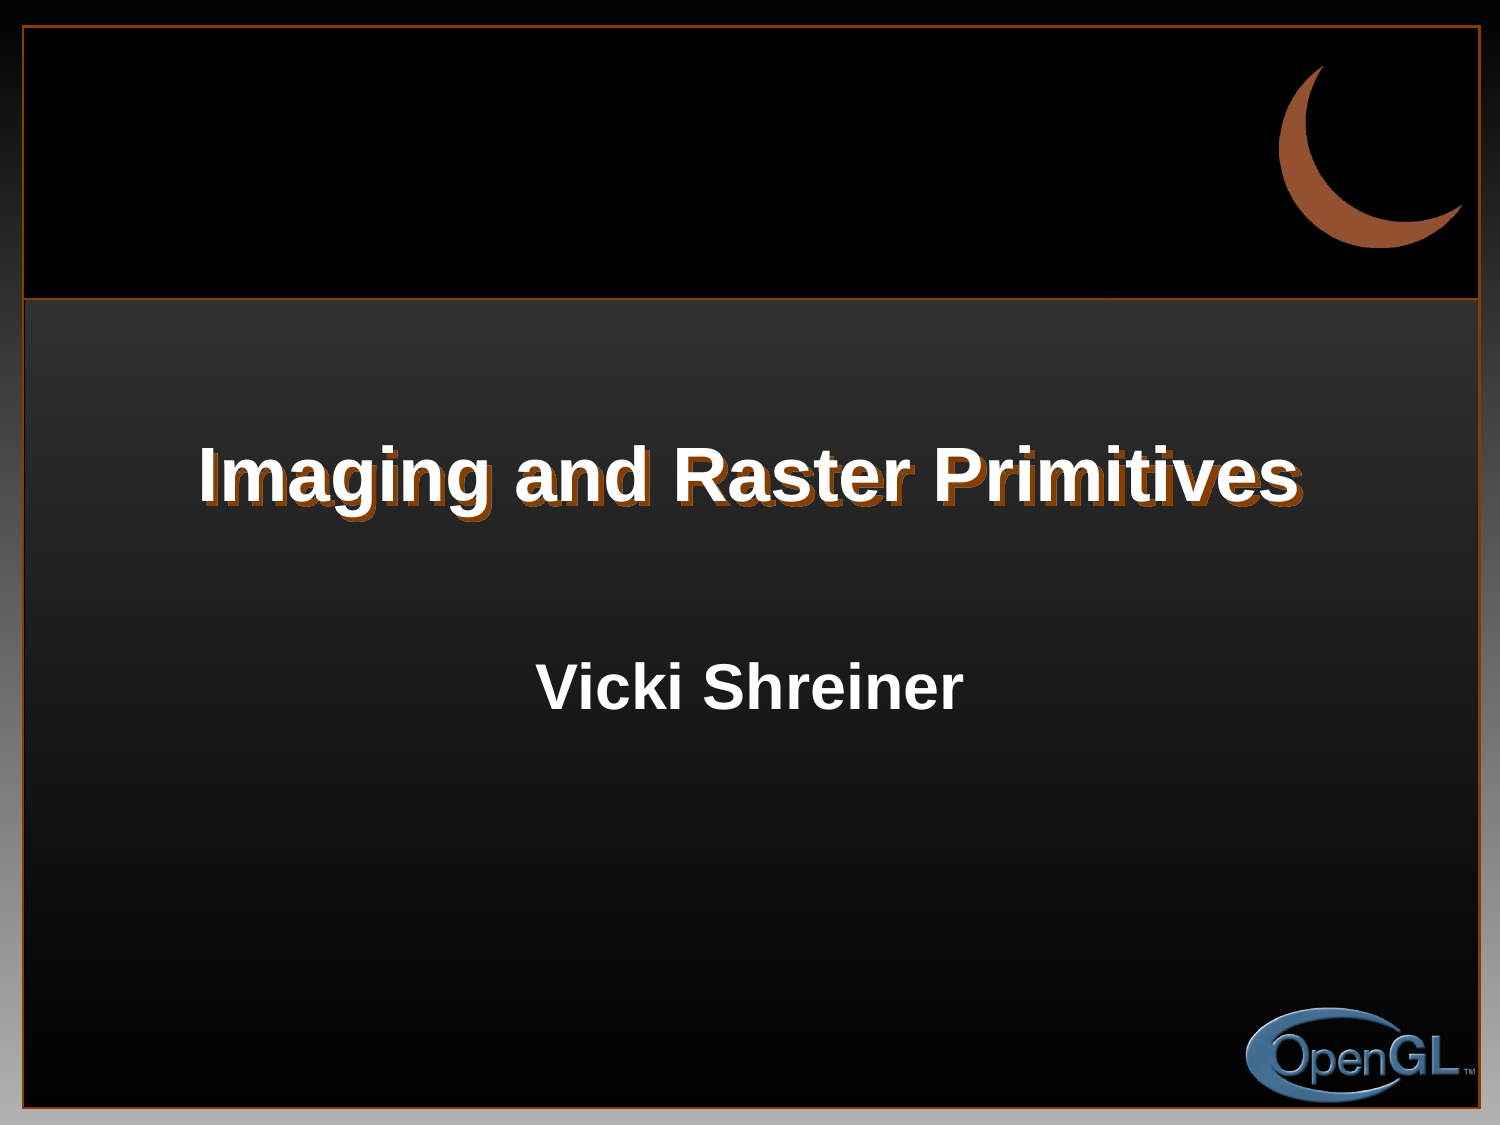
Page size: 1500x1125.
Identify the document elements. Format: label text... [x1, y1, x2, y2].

picture [1279, 66, 1462, 248]
subtitle Vicki Shreiner [224, 637, 1276, 926]
picture [1240, 994, 1477, 1116]
title Imaging and Raster Primitives [112, 374, 1388, 563]
